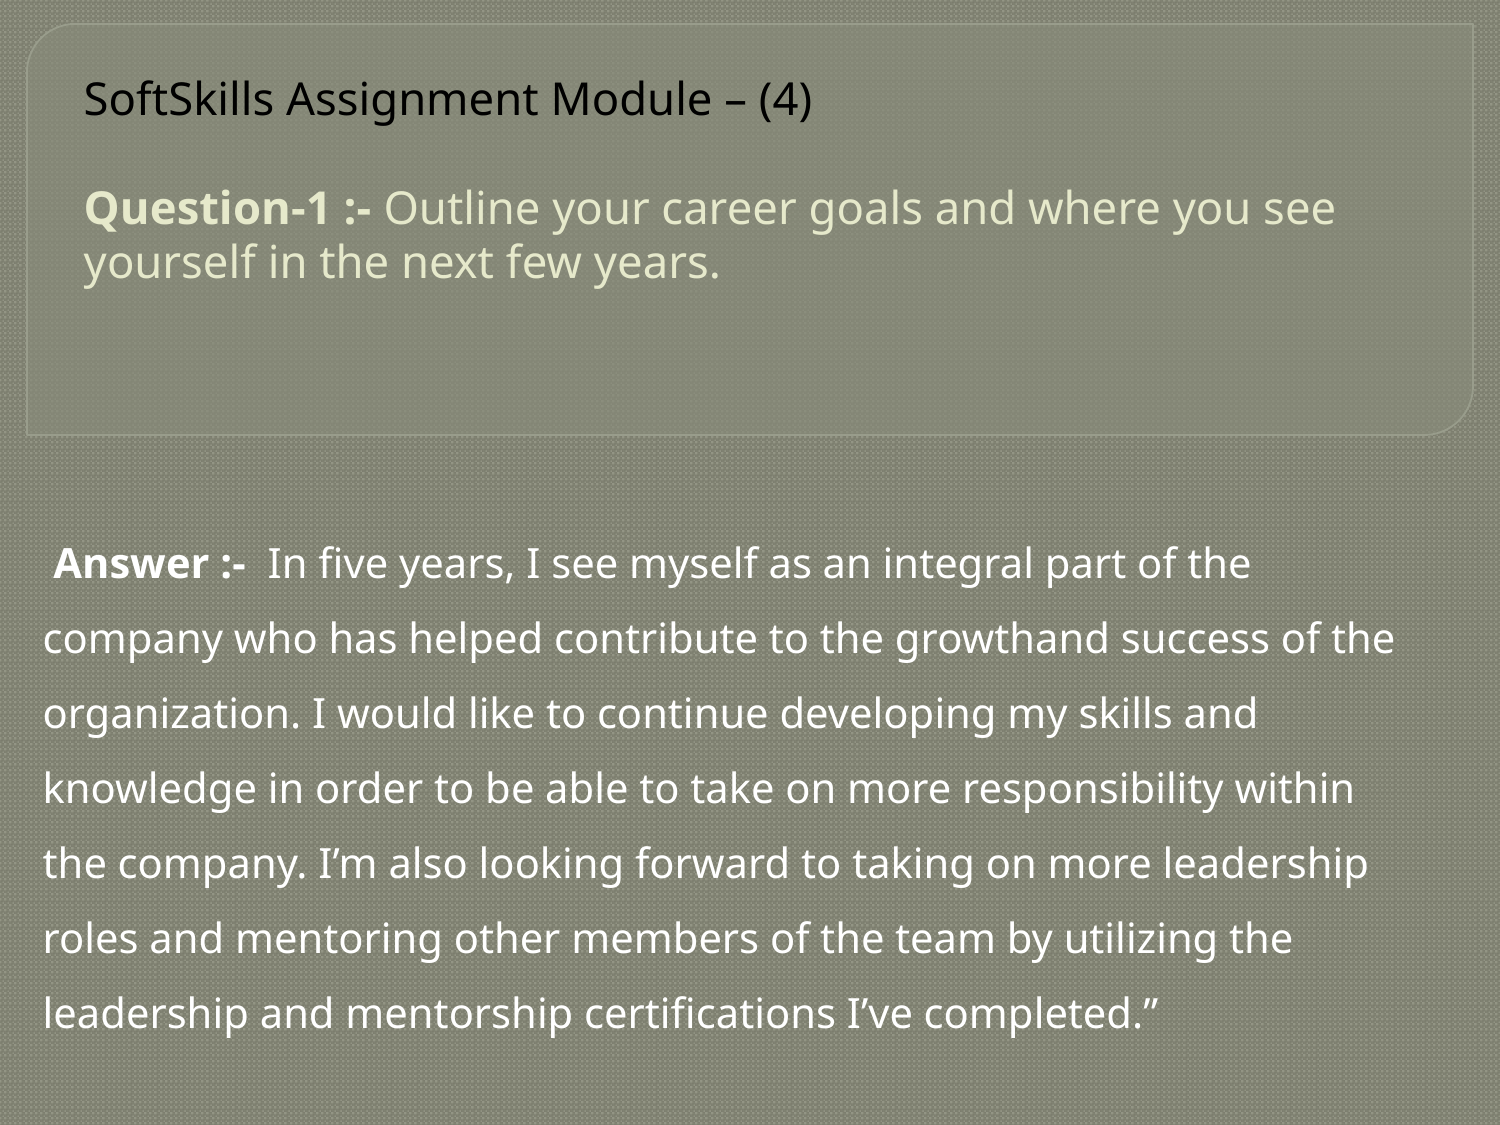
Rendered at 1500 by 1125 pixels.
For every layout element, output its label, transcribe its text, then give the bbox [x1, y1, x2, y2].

title SoftSkills Assignment Module – (4) Question-1 :- Outline your career goals and where you see yourself in the next few years. [76, 62, 1427, 352]
subtitle Answer :- In five years, I see myself as an integral part of the company who has helped contribute to the growthand success of the organization. I would like to continue developing my skills and knowledge in order to be able to take on more responsibility within the company. I’m also looking forward to taking on more leadership roles and mentoring other members of the team by utilizing the leadership and mentorship certifications I’ve completed.” [35, 503, 1463, 1055]
